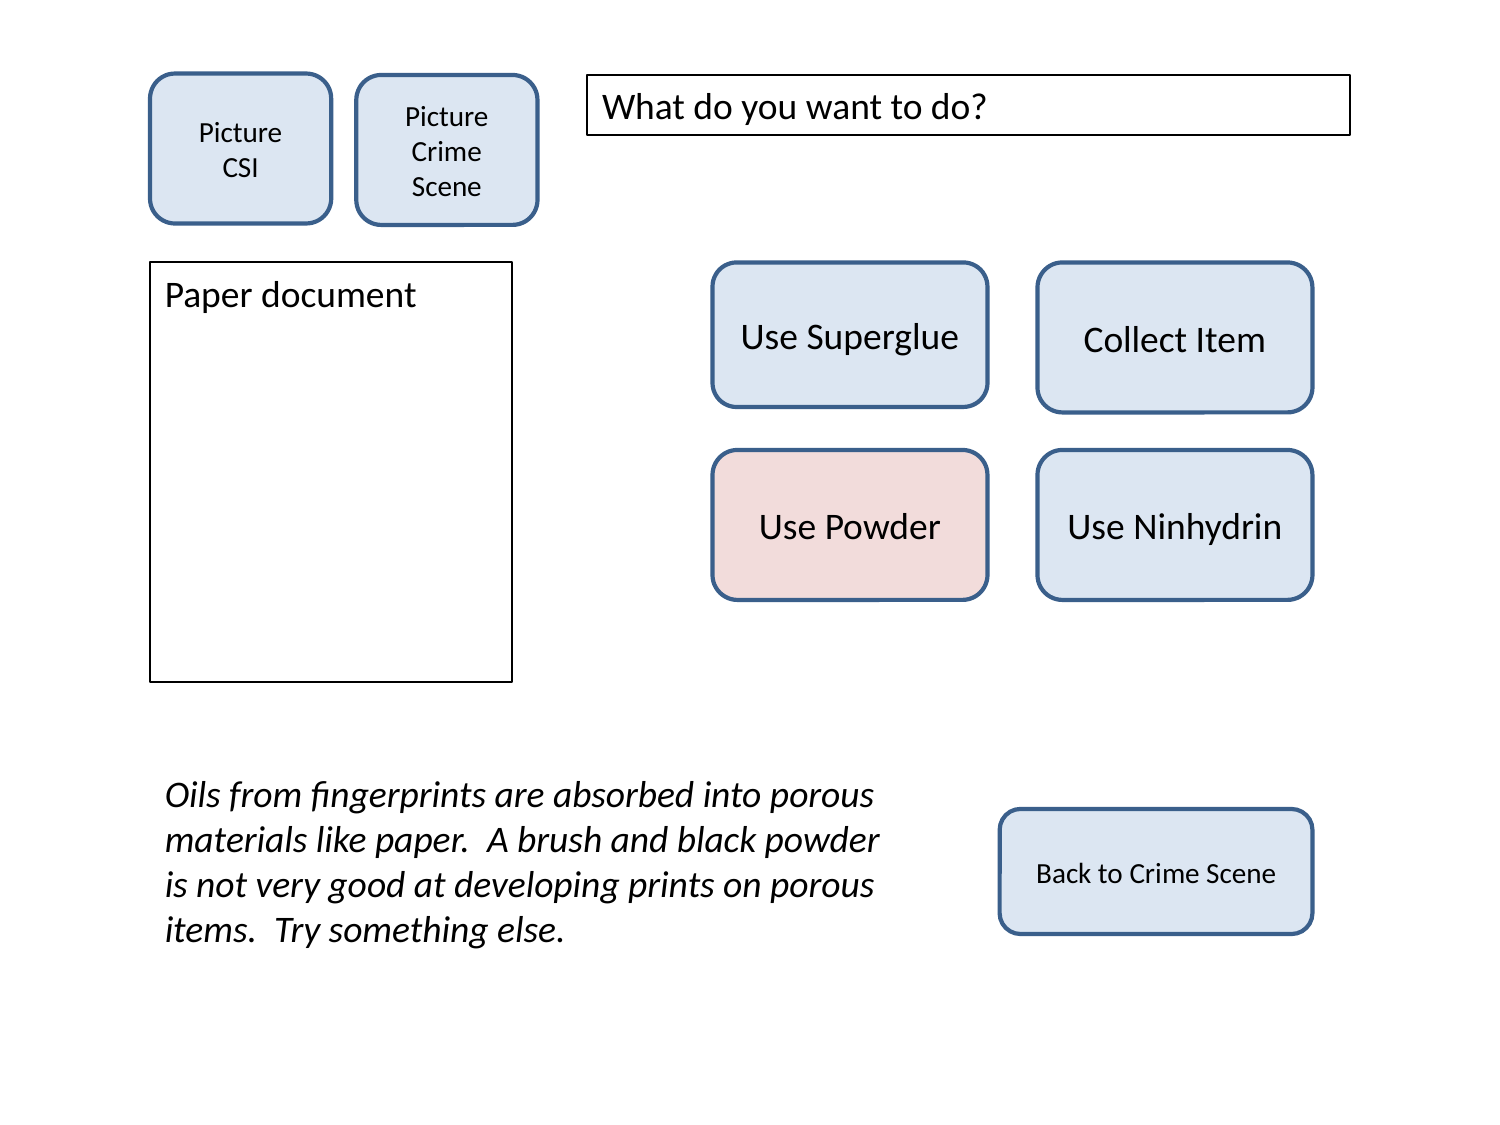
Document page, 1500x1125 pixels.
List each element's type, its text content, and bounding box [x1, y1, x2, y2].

text_box Use Powder [710, 447, 990, 603]
text_box What do you want to do? [587, 74, 1350, 135]
text_box Picture CSI [147, 71, 334, 226]
text_box Use Superglue [710, 260, 990, 410]
text_box Use Ninhydrin [1035, 447, 1315, 603]
text_box Collect Item [1035, 260, 1315, 415]
text_box Oils from fingerprints are absorbed into porous materials like paper. A brush and black powder is not very good at developing prints on porous items. Try something else. [150, 762, 925, 958]
text_box Paper document [149, 262, 513, 683]
text_box Back to Crime Scene [997, 806, 1315, 937]
text_box Picture Crime Scene [354, 72, 540, 228]
